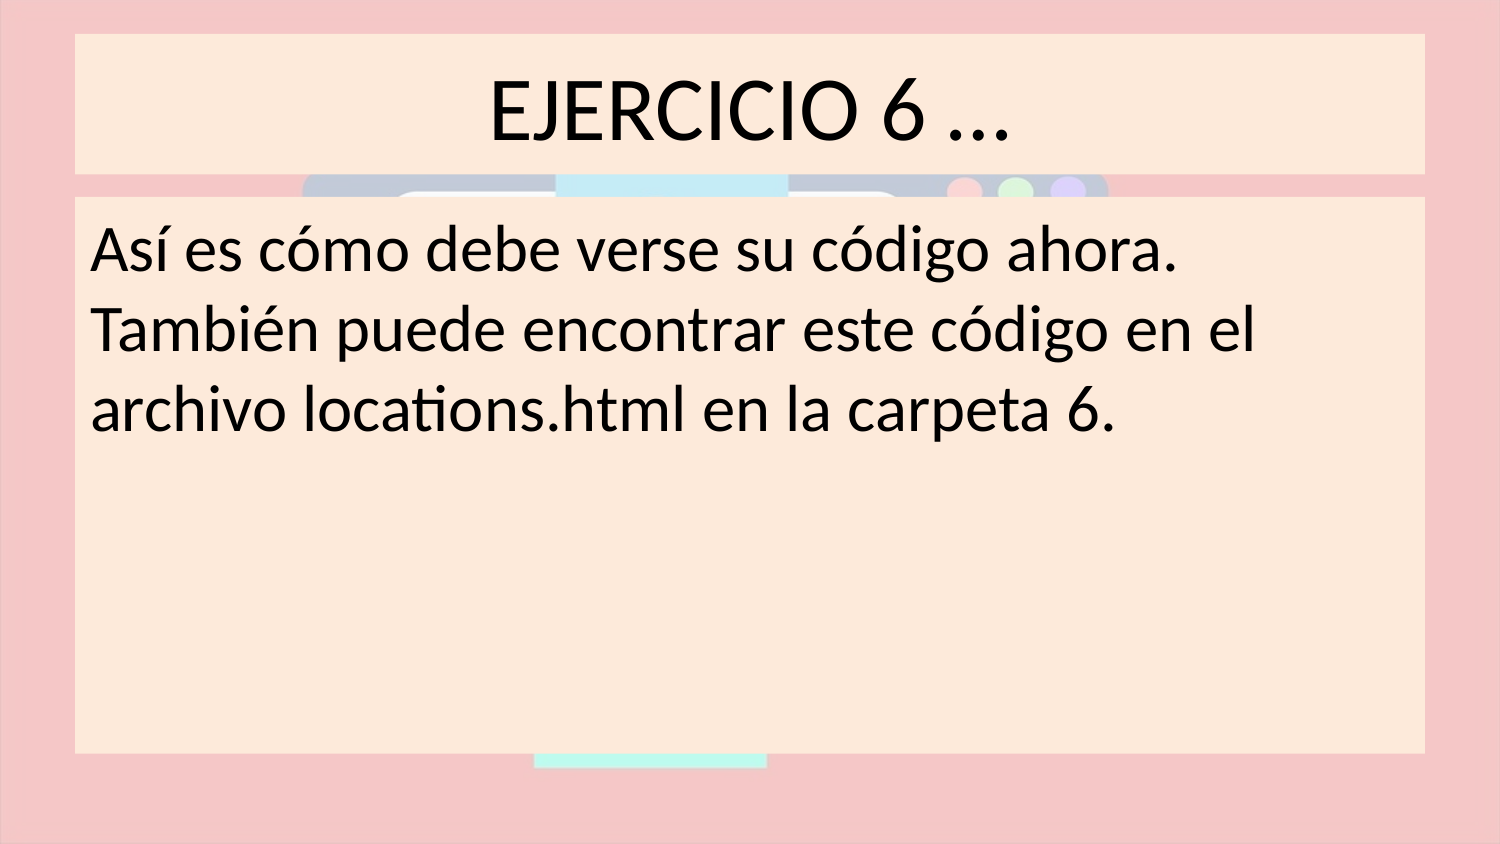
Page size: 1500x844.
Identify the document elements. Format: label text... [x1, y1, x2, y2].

title EJERCICIO 6 … [75, 33, 1425, 175]
list Así es cómo debe verse su código ahora. También puede encontrar este código en el archivo locations.html en la carpeta 6. [75, 196, 1425, 754]
